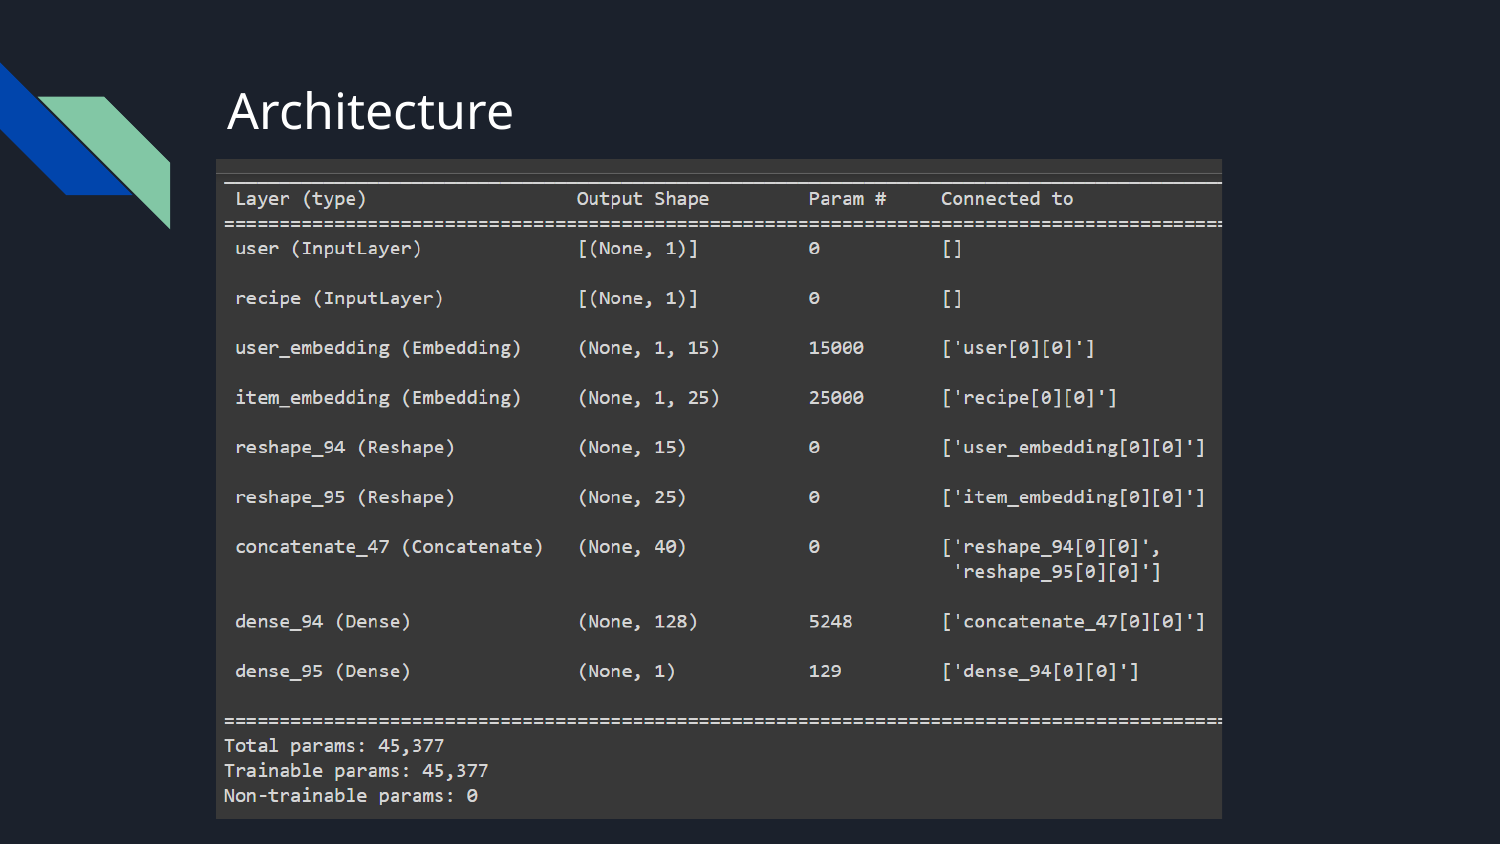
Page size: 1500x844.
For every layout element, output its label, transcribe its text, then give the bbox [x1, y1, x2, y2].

picture [215, 159, 1223, 819]
title Architecture [212, 64, 1368, 215]
